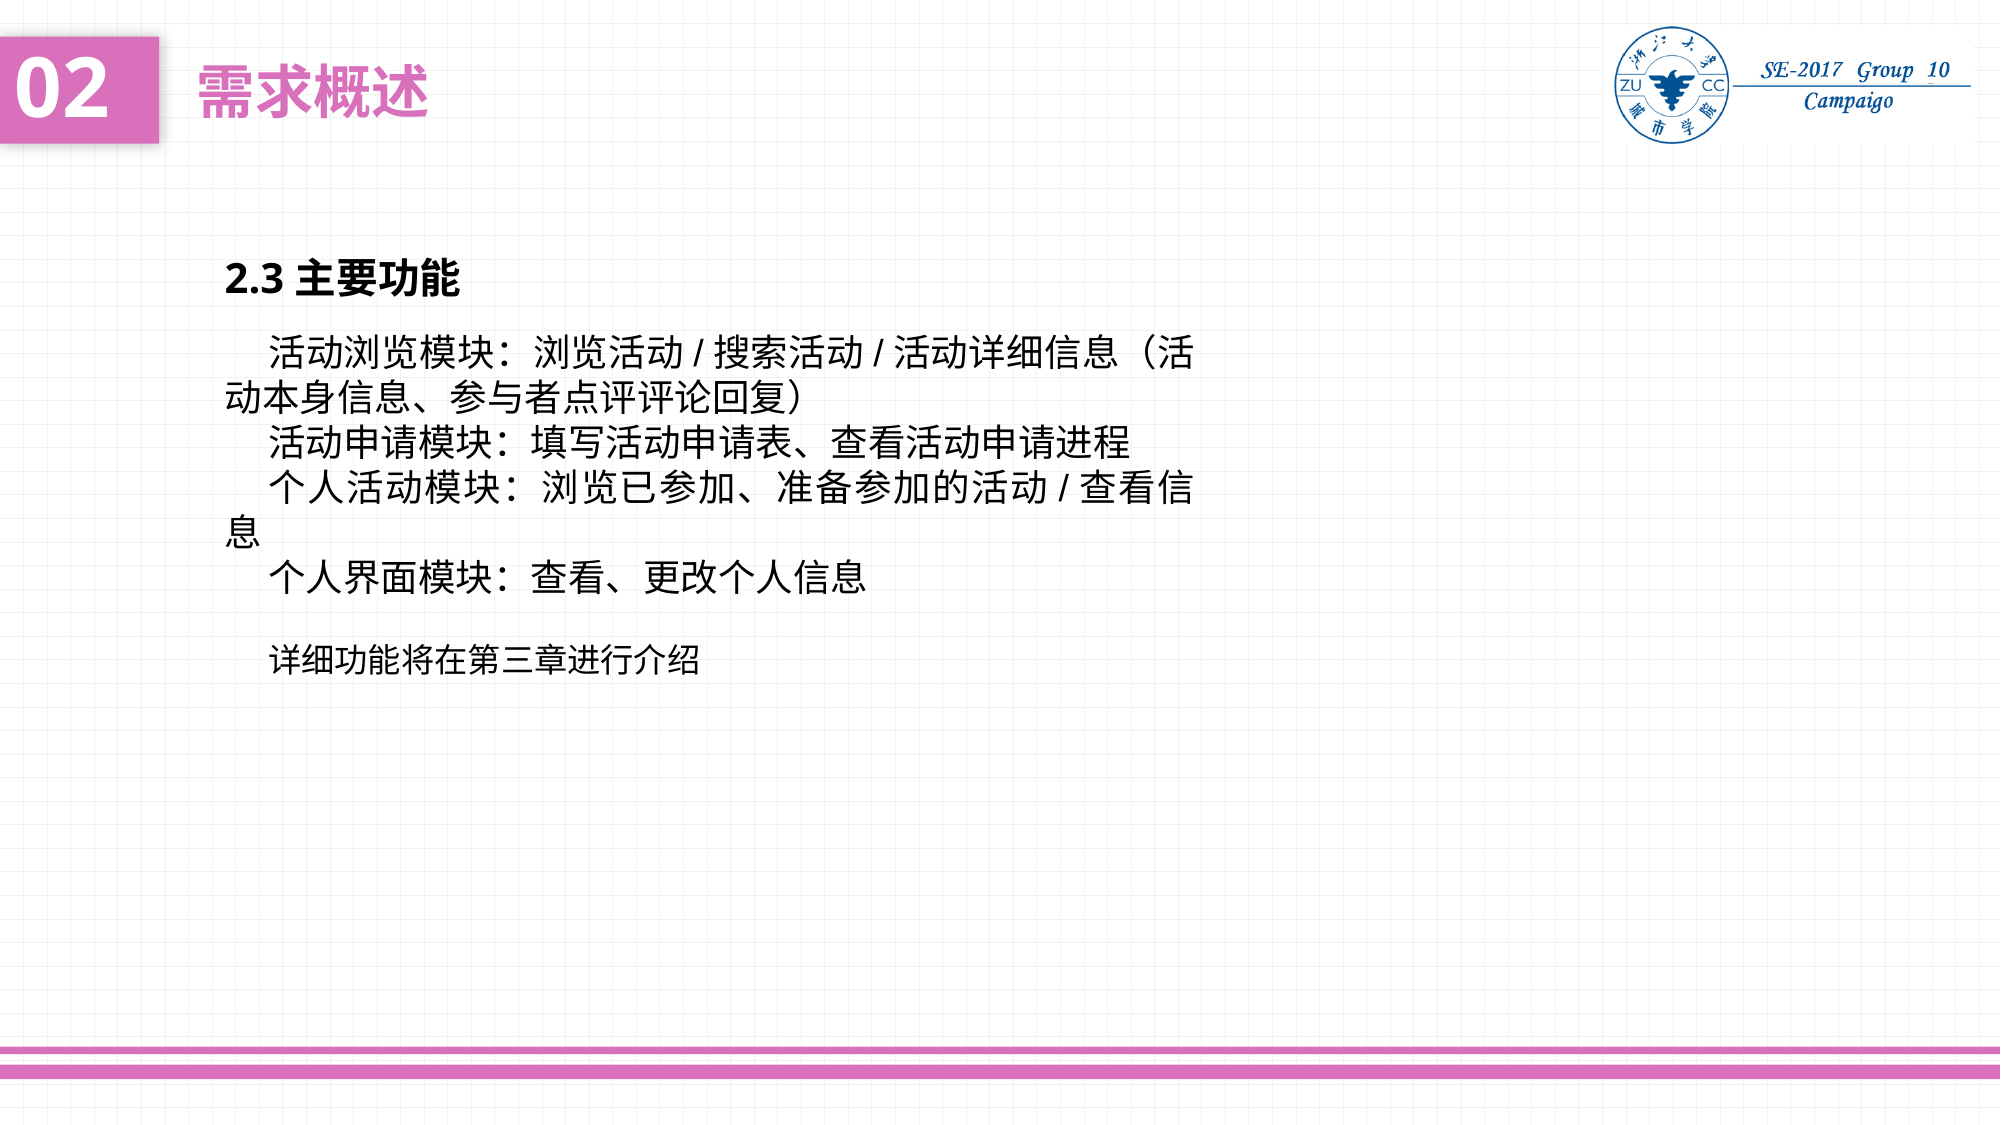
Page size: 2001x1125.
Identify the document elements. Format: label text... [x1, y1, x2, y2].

text_box 2.3主要功能 活动浏览模块：浏览活动/搜索活动/活动详细信息（活动本身信息、参与者点评评论回复） 活动申请模块：填写活动申请表、查看活动申请进程 个人活动模块：浏览已参加、准备参加的活动/查看信息 个人界面模块：查看、更改个人信息 详细功能将在第三章进行介绍 [209, 208, 1210, 687]
list 02 [0, 36, 160, 144]
list 需求概述 [182, 36, 1238, 144]
picture [1604, 26, 1973, 144]
